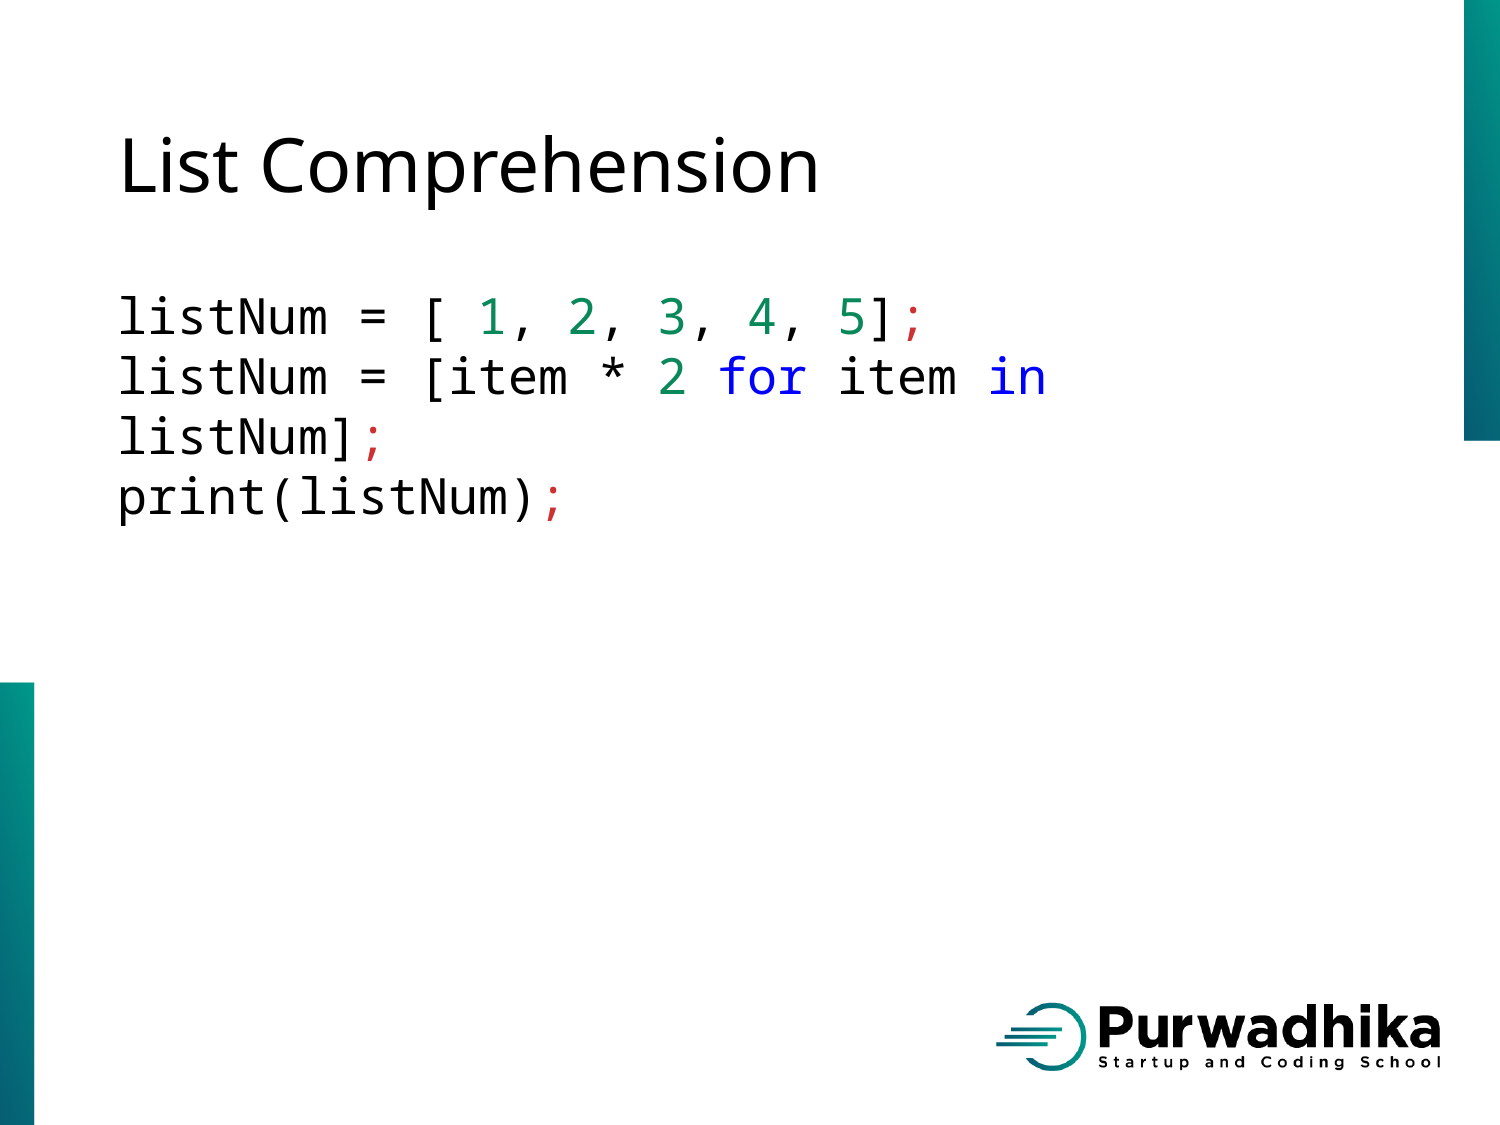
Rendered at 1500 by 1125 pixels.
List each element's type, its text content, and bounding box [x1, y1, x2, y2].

text_box listNum = [ 1, 2, 3, 4, 5]; listNum = [item * 2 for item in listNum]; print(listNum); [103, 277, 1294, 532]
title List Comprehension [103, 59, 1397, 278]
picture [0, 0, 1500, 1125]
